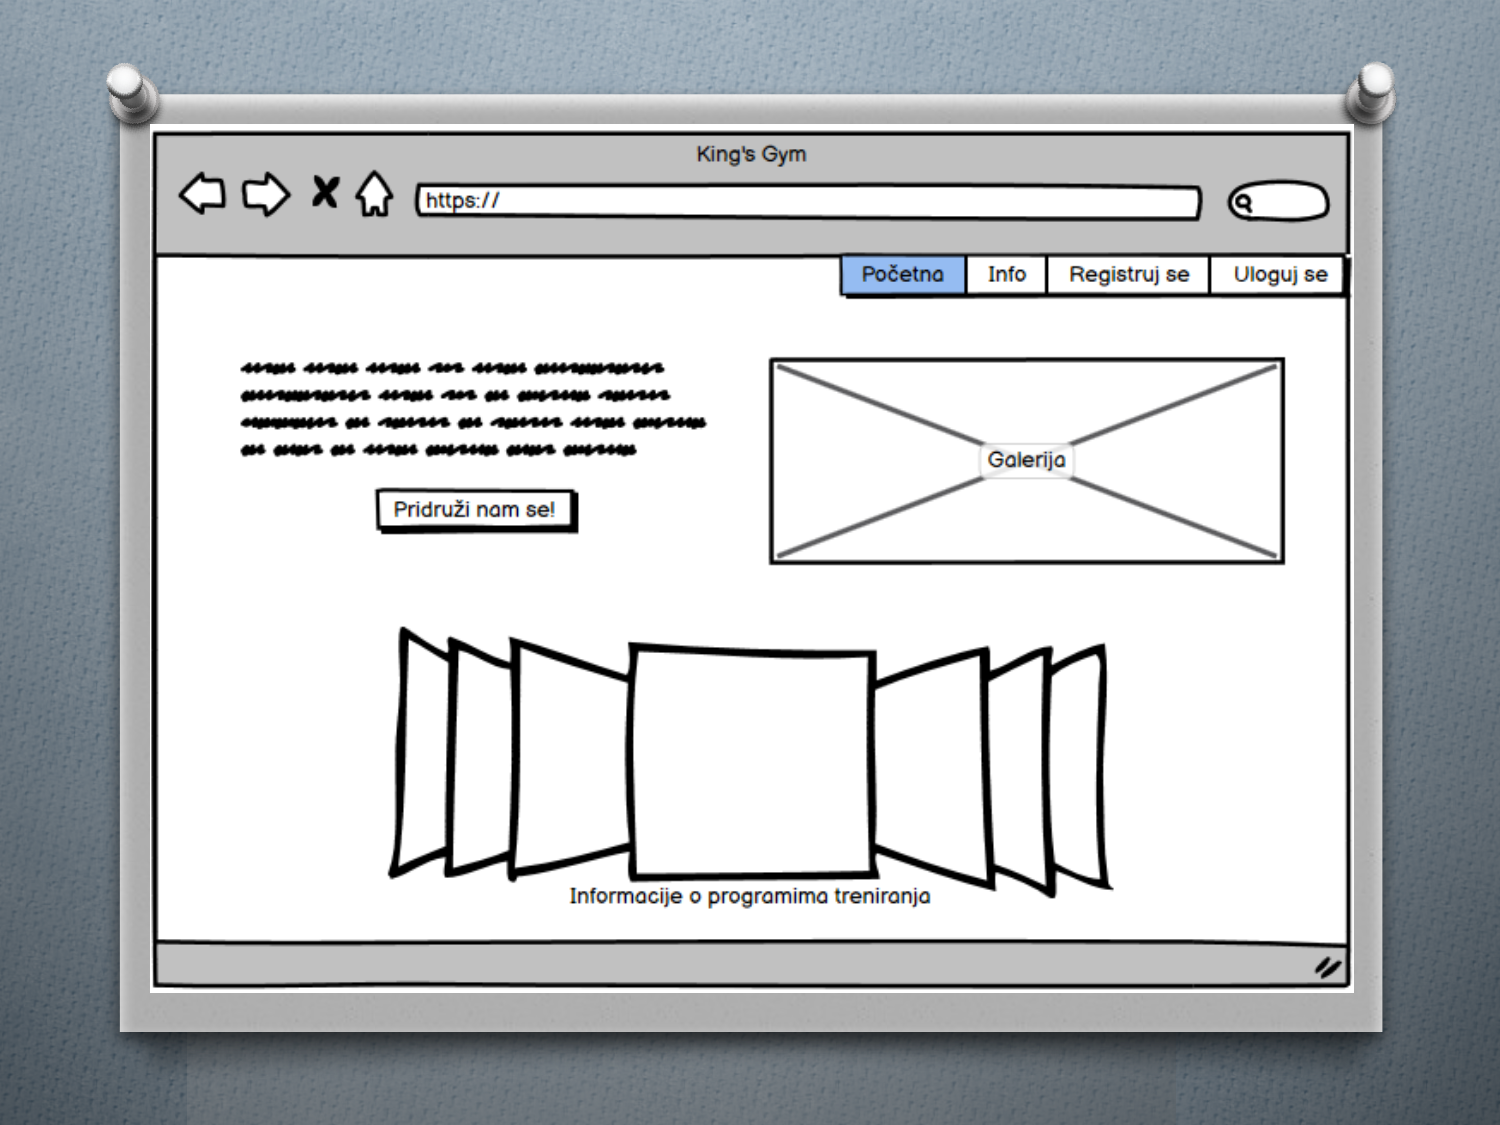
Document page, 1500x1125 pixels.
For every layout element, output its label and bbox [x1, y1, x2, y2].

picture [75, 29, 198, 148]
picture [1317, 35, 1439, 155]
list [149, 124, 1355, 994]
